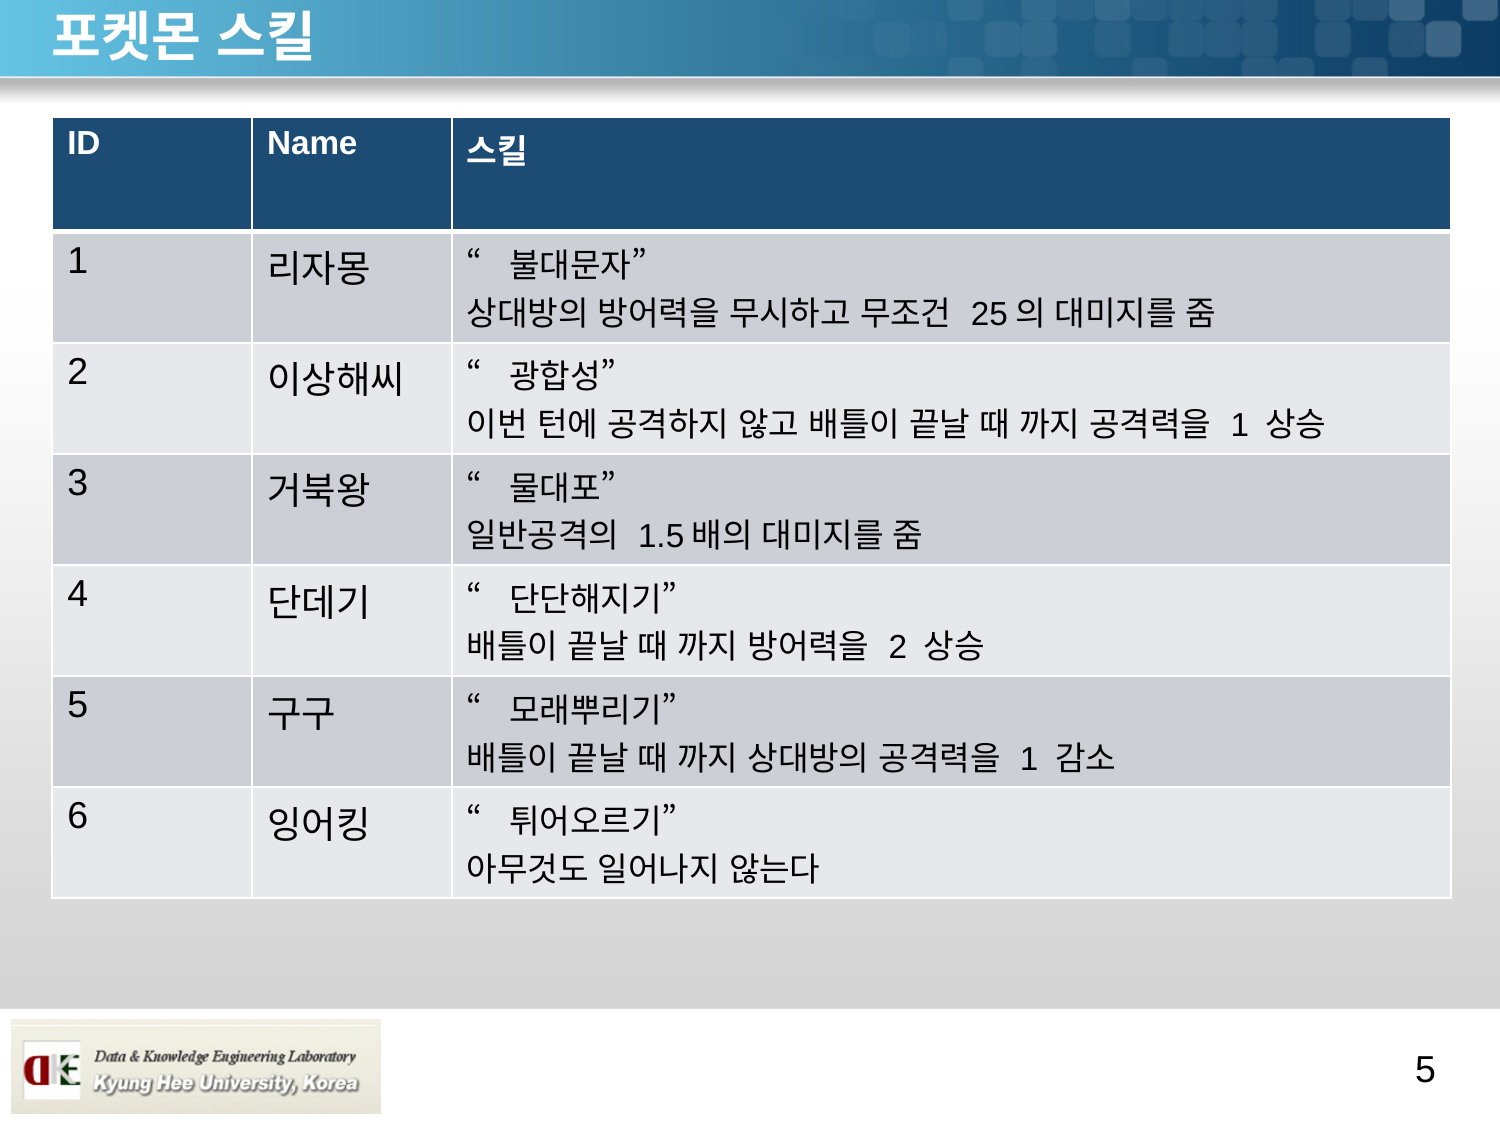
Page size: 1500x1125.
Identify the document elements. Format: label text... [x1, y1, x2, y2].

table_cell “튀어오르기” 아무것도 일어나지 않는다 [453, 788, 1450, 897]
table_cell 잉어킹 [253, 788, 451, 897]
table_cell 리자몽 [253, 234, 451, 342]
table_cell “물대포” 일반공격의 1.5배의 대미지를 줌 [453, 455, 1450, 564]
table_cell 3 [53, 455, 251, 564]
table_header 스킬 [453, 118, 1450, 229]
table_cell 이상해씨 [253, 344, 451, 453]
table_cell 거북왕 [253, 455, 451, 564]
table_cell “단단해지기” 배틀이 끝날 때 까지 방어력을 2 상승 [453, 566, 1450, 675]
picture [0, 0, 1500, 1125]
table_header ID [53, 118, 251, 229]
table_header Name [253, 118, 451, 229]
table_cell 1 [53, 234, 251, 342]
table_cell 단데기 [253, 566, 451, 675]
table_cell “불대문자” 상대방의 방어력을 무시하고 무조건 25의 대미지를 줌 [453, 234, 1450, 342]
table_cell 6 [53, 788, 251, 897]
table_cell 4 [53, 566, 251, 675]
title 포켓몬 스킬 [51, 0, 1500, 99]
table_cell 5 [53, 677, 251, 786]
table_cell 구구 [253, 677, 451, 786]
table_cell “광합성” 이번 턴에 공격하지 않고 배틀이 끝날 때 까지 공격력을 1 상승 [453, 344, 1450, 453]
table_cell 2 [53, 344, 251, 453]
table_cell “모래뿌리기” 배틀이 끝날 때 까지 상대방의 공격력을 1 감소 [453, 677, 1450, 786]
